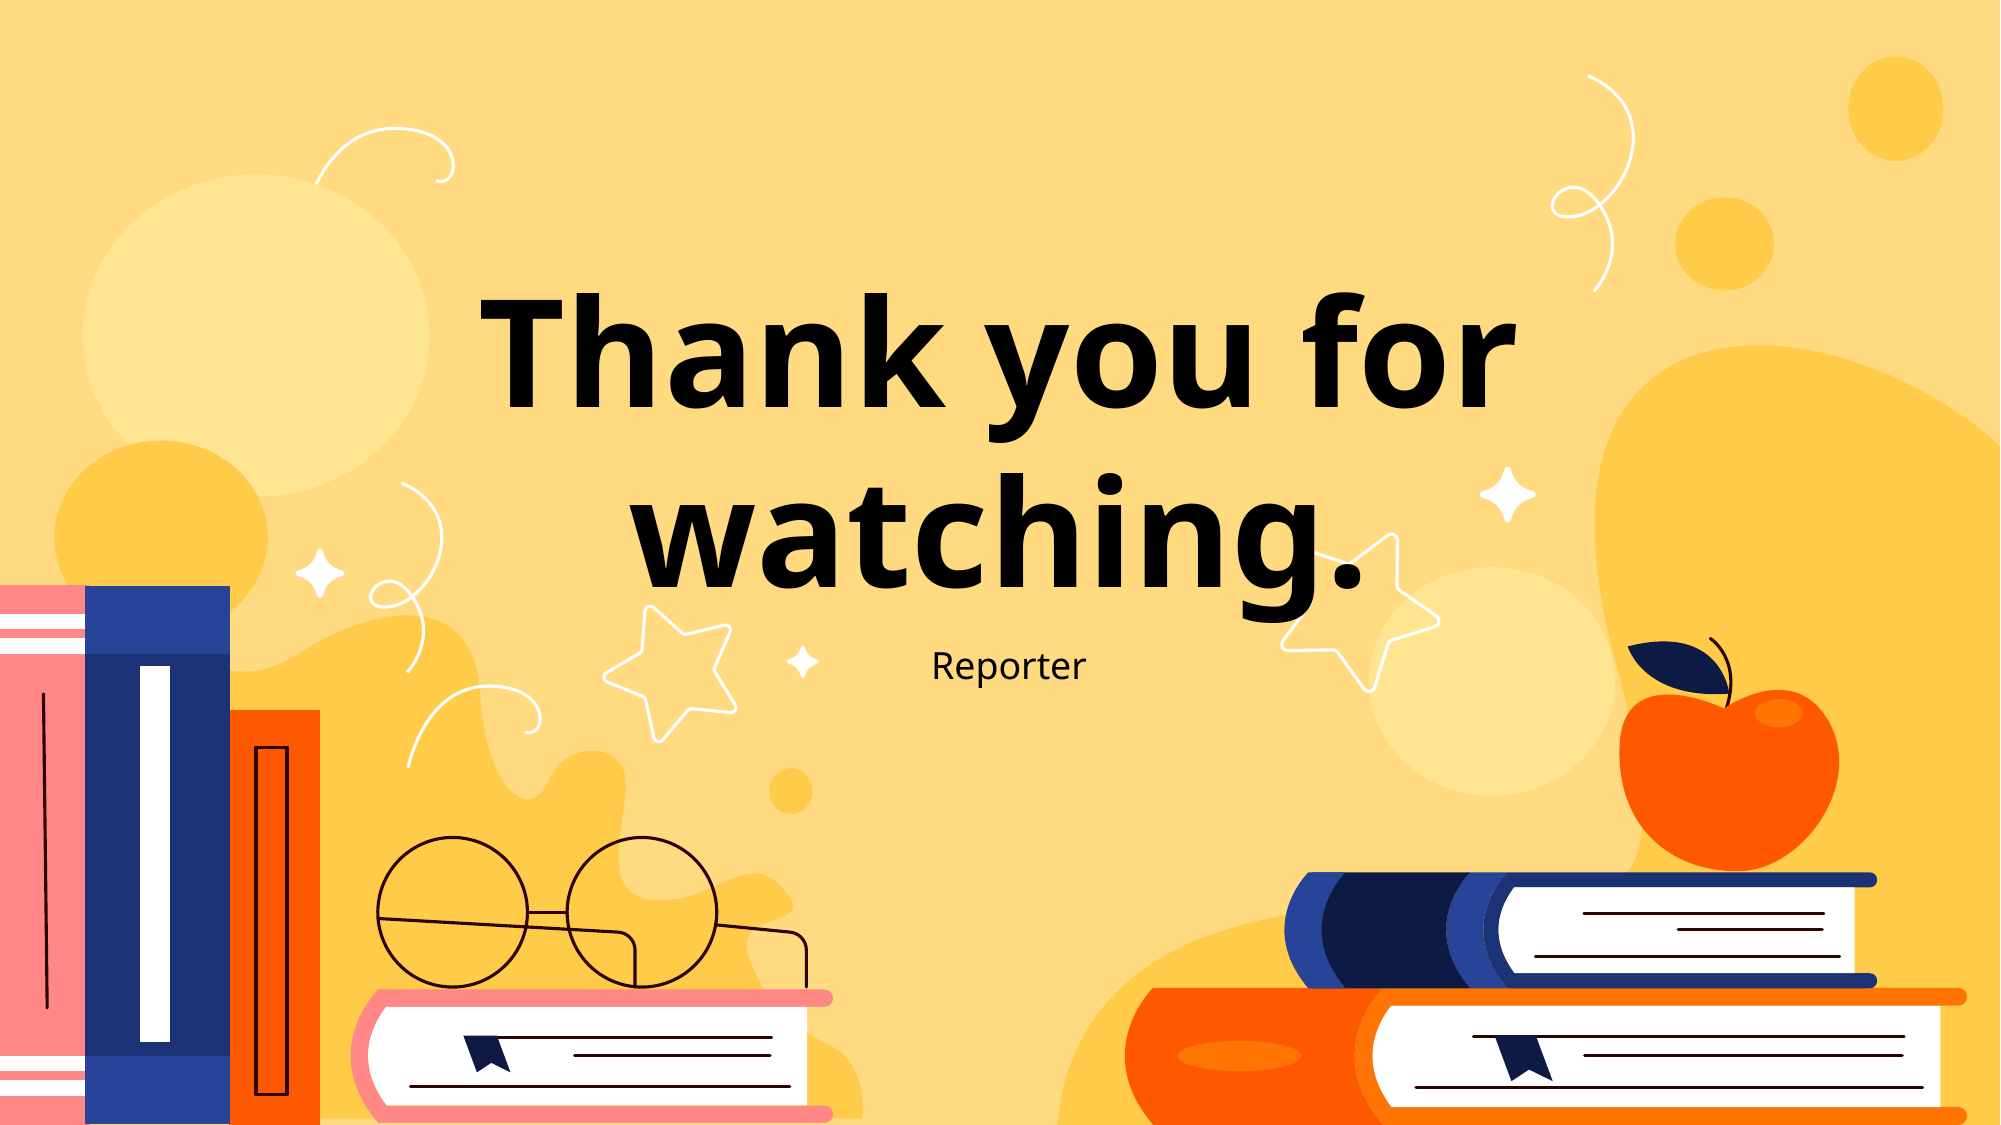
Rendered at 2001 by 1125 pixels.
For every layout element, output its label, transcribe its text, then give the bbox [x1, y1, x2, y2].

title Thank you for watching. [108, 190, 1890, 626]
text_box Reporter [118, 625, 1900, 760]
